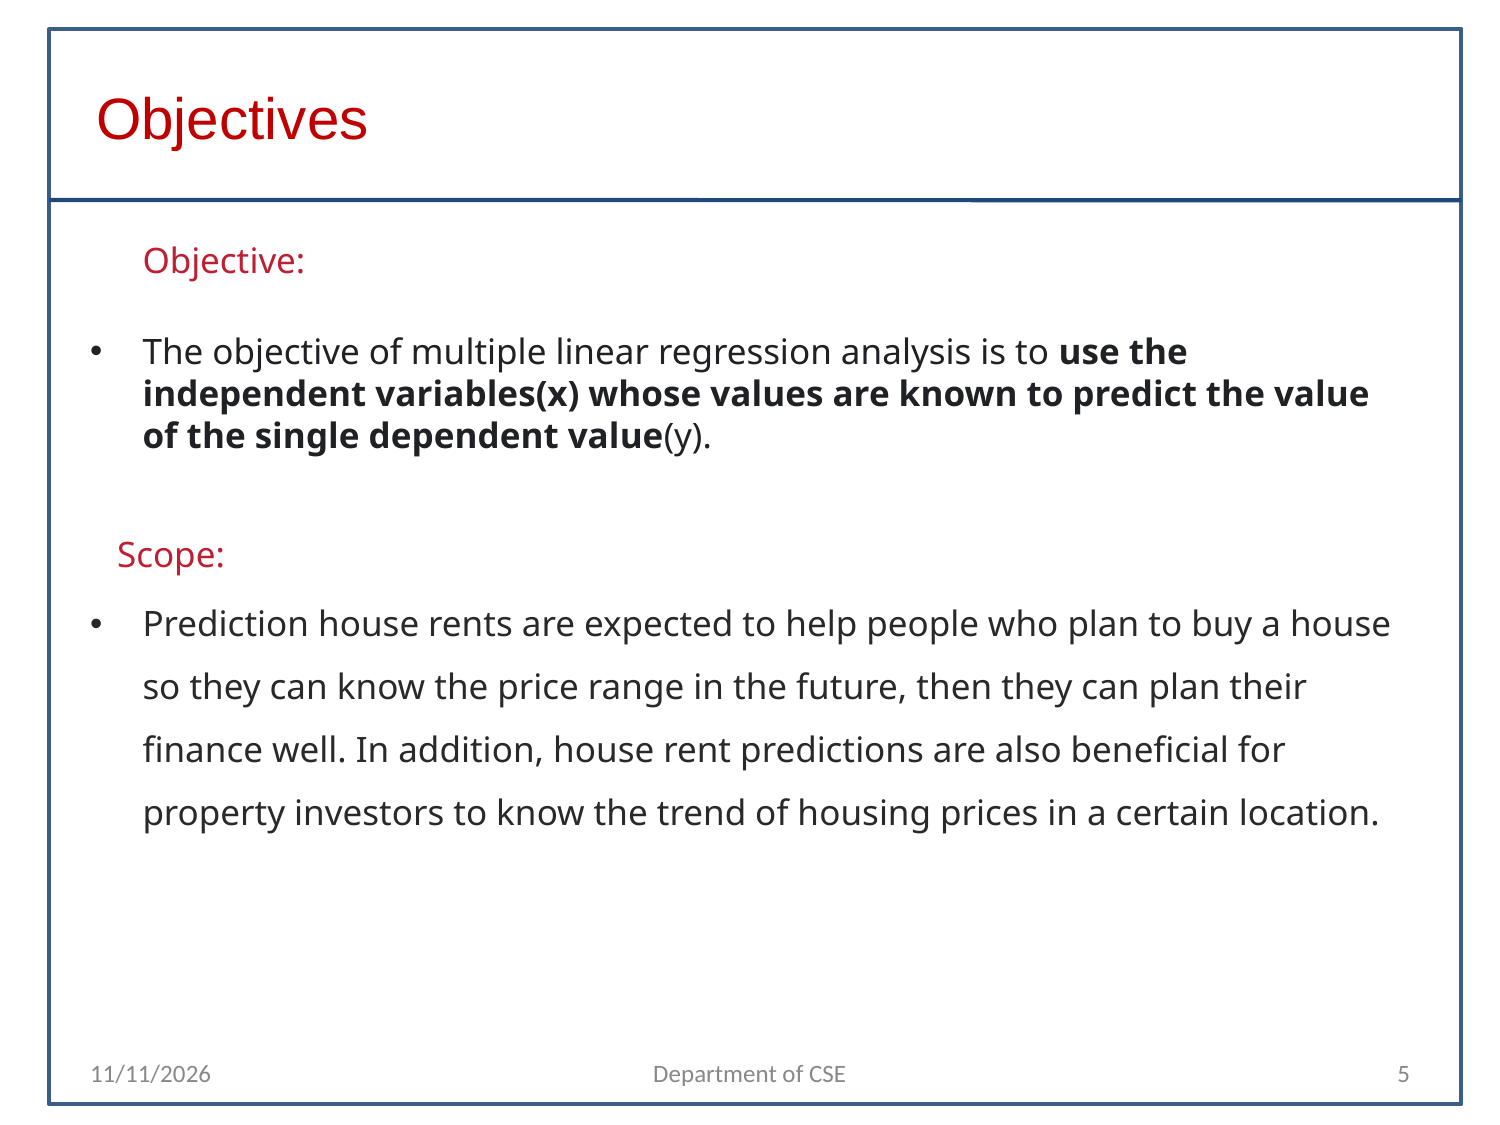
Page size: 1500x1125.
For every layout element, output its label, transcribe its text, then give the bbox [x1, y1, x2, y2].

title Objectives [81, 62, 1432, 170]
slide_number 5 [1074, 1042, 1425, 1103]
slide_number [75, 1042, 425, 1103]
list Objective: The objective of multiple linear regression analysis is to use the independent variables(x) whose values are known to predict the value of the single dependent value(y). Scope: Prediction house rents are expected to help people who plan to buy a house so they can know the price range in the future, then they can plan their finance well. In addition, house rent predictions are also beneficial for property investors to know the trend of housing prices in a certain location. [75, 231, 1413, 894]
footer Department of CSE [512, 1042, 988, 1103]
